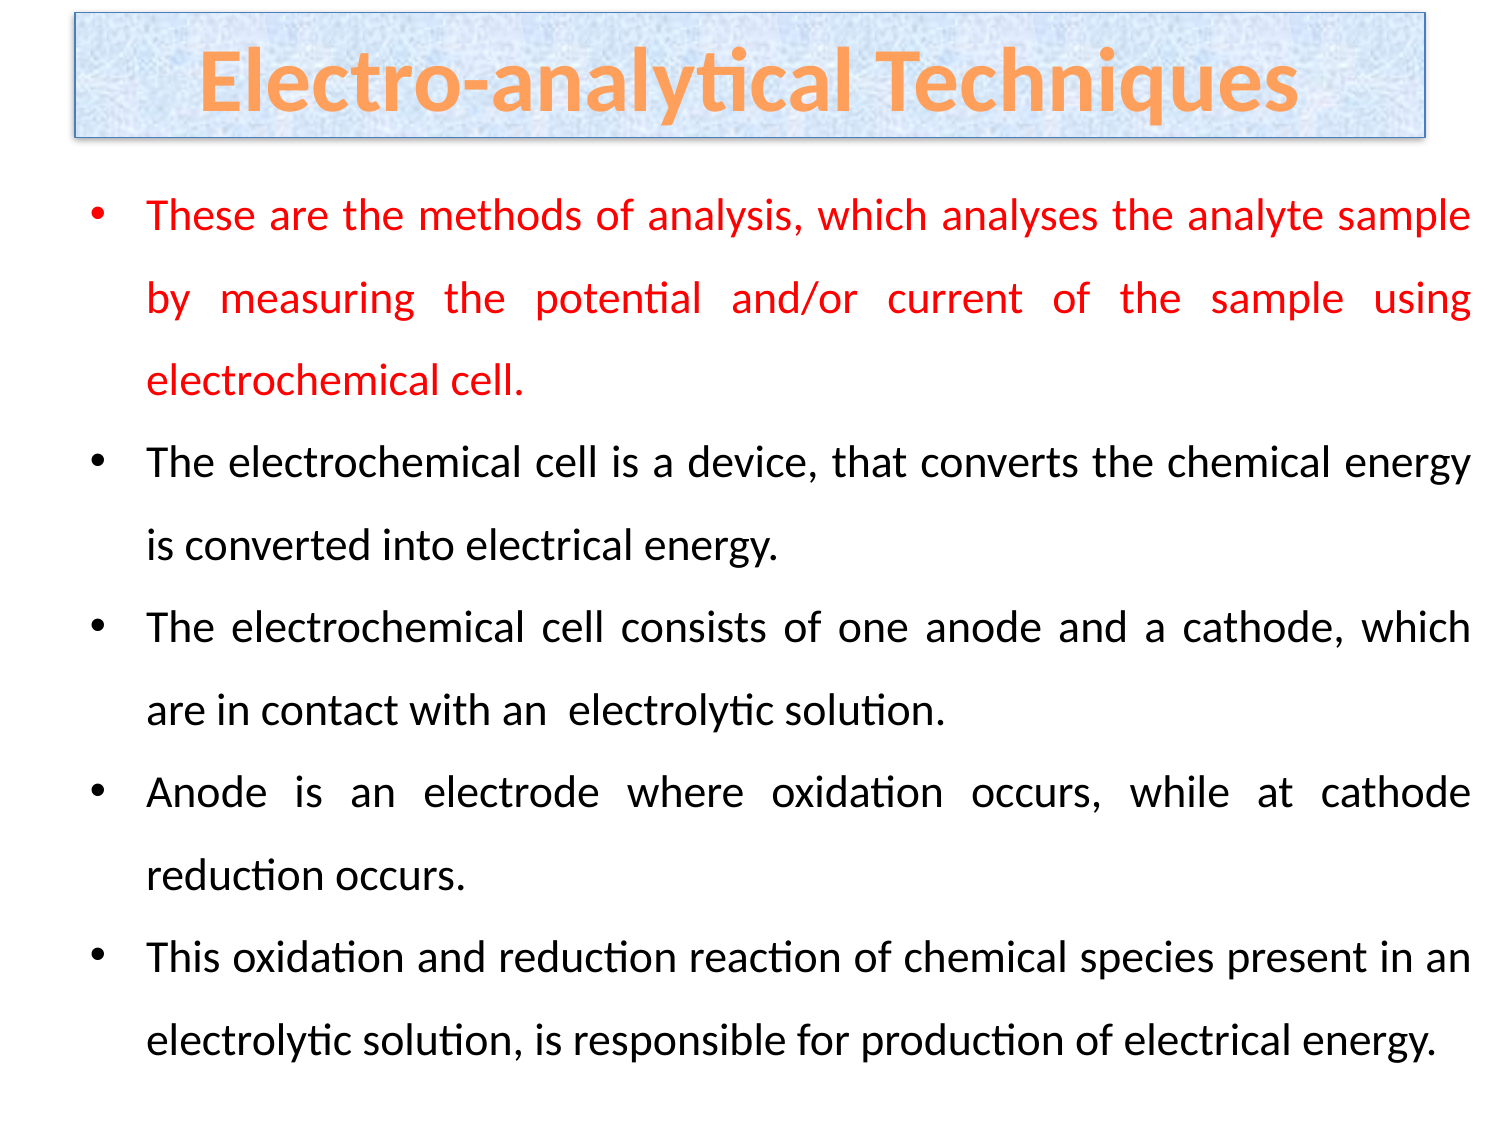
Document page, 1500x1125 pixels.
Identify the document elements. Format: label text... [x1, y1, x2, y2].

text_box These are the methods of analysis, which analyses the analyte sample by measuring the potential and/or current of the sample using electrochemical cell. The electrochemical cell is a device, that converts the chemical energy is converted into electrical energy. The electrochemical cell consists of one anode and a cathode, which are in contact with an electrolytic solution. Anode is an electrode where oxidation occurs, while at cathode reduction occurs. This oxidation and reduction reaction of chemical species present in an electrolytic solution, is responsible for production of electrical energy. [74, 149, 1488, 1072]
title Electro-analytical Techniques [74, 12, 1426, 138]
